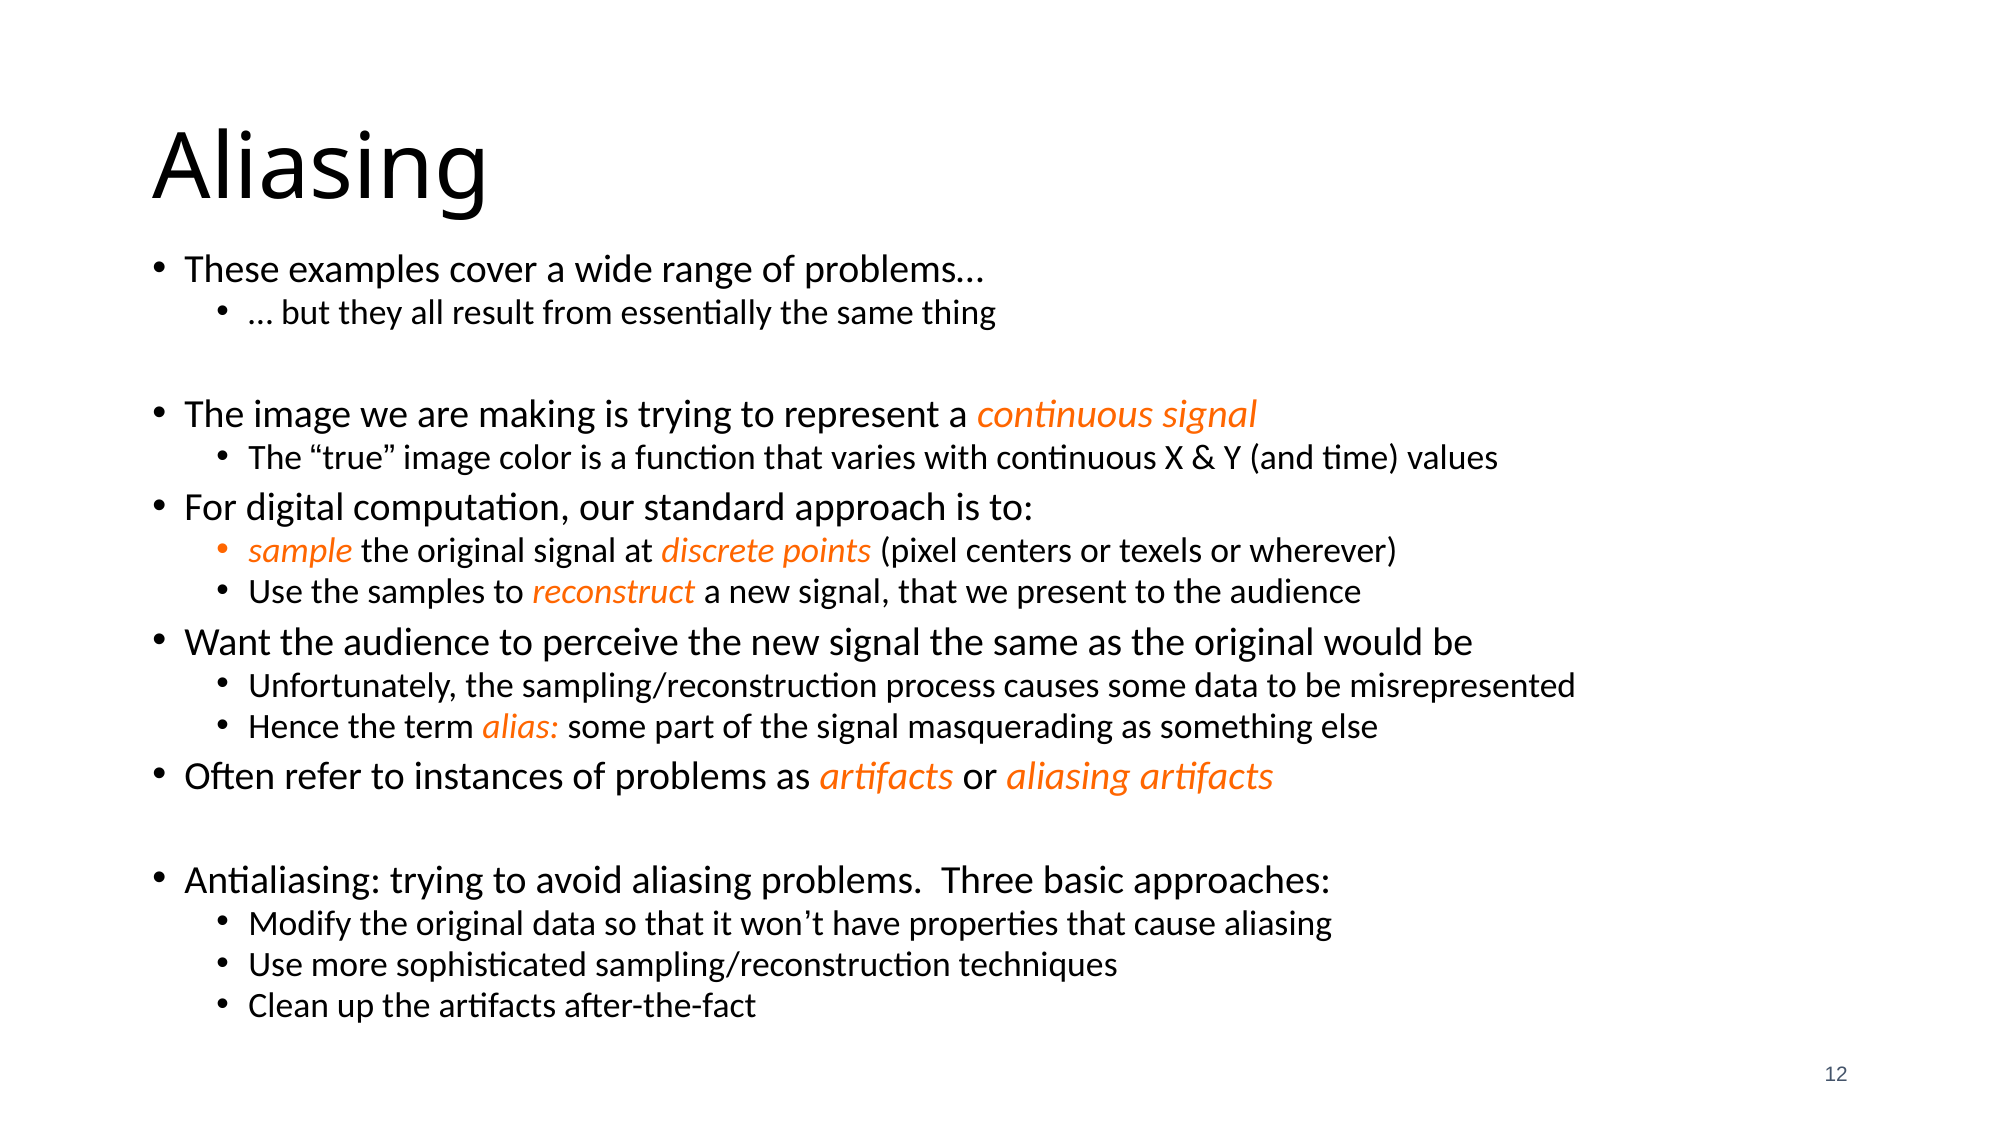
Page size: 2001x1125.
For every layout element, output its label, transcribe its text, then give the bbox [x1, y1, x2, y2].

title Aliasing [137, 59, 1863, 244]
slide_number 12 [1412, 1043, 1863, 1103]
list These examples cover a wide range of problems… … but they all result from essentially the same thing The image we are making is trying to represent a continuous signal The “true” image color is a function that varies with continuous X & Y (and time) values For digital computation, our standard approach is to: sample the original signal at discrete points (pixel centers or texels or wherever) Use the samples to reconstruct a new signal, that we present to the audience Want the audience to perceive the new signal the same as the original would be Unfortunately, the sampling/reconstruction process causes some data to be misrepresented Hence the term alias: some part of the signal masquerading as something else Often refer to instances of problems as artifacts or aliasing artifacts Antialiasing: trying to avoid aliasing problems. Three basic approaches: Modify the original data so that it won’t have properties that cause aliasing Use more sophisticated sampling/reconstruction techniques Clean up the artifacts after-the-fact [137, 244, 1931, 1043]
